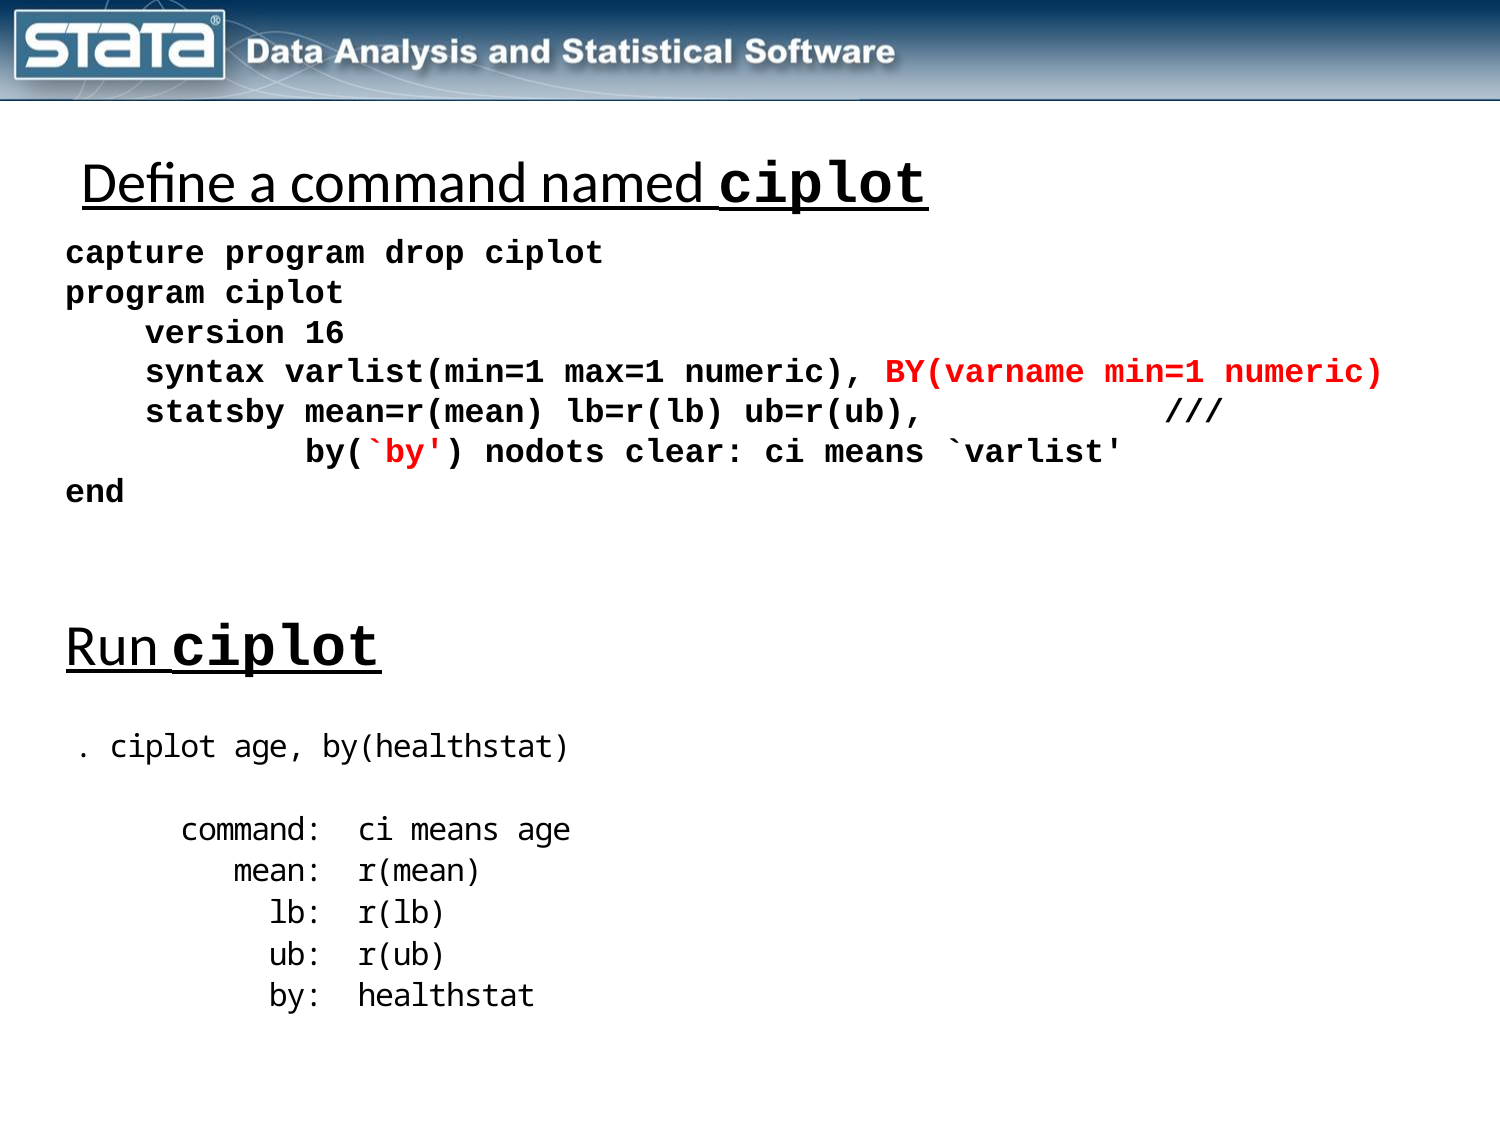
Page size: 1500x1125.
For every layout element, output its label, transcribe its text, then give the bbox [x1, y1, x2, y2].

text_box Run ciplot [51, 599, 397, 685]
picture [67, 723, 620, 1015]
text_box Define a command named ciplot [67, 136, 944, 222]
picture [0, 0, 1500, 101]
list capture program drop ciplot program ciplot version 16 syntax varlist(min=1 max=1 numeric), BY(varname min=1 numeric) statsby mean=r(mean) lb=r(lb) ub=r(ub), /// by(`by') nodots clear: ci means `varlist' end [50, 222, 1475, 638]
